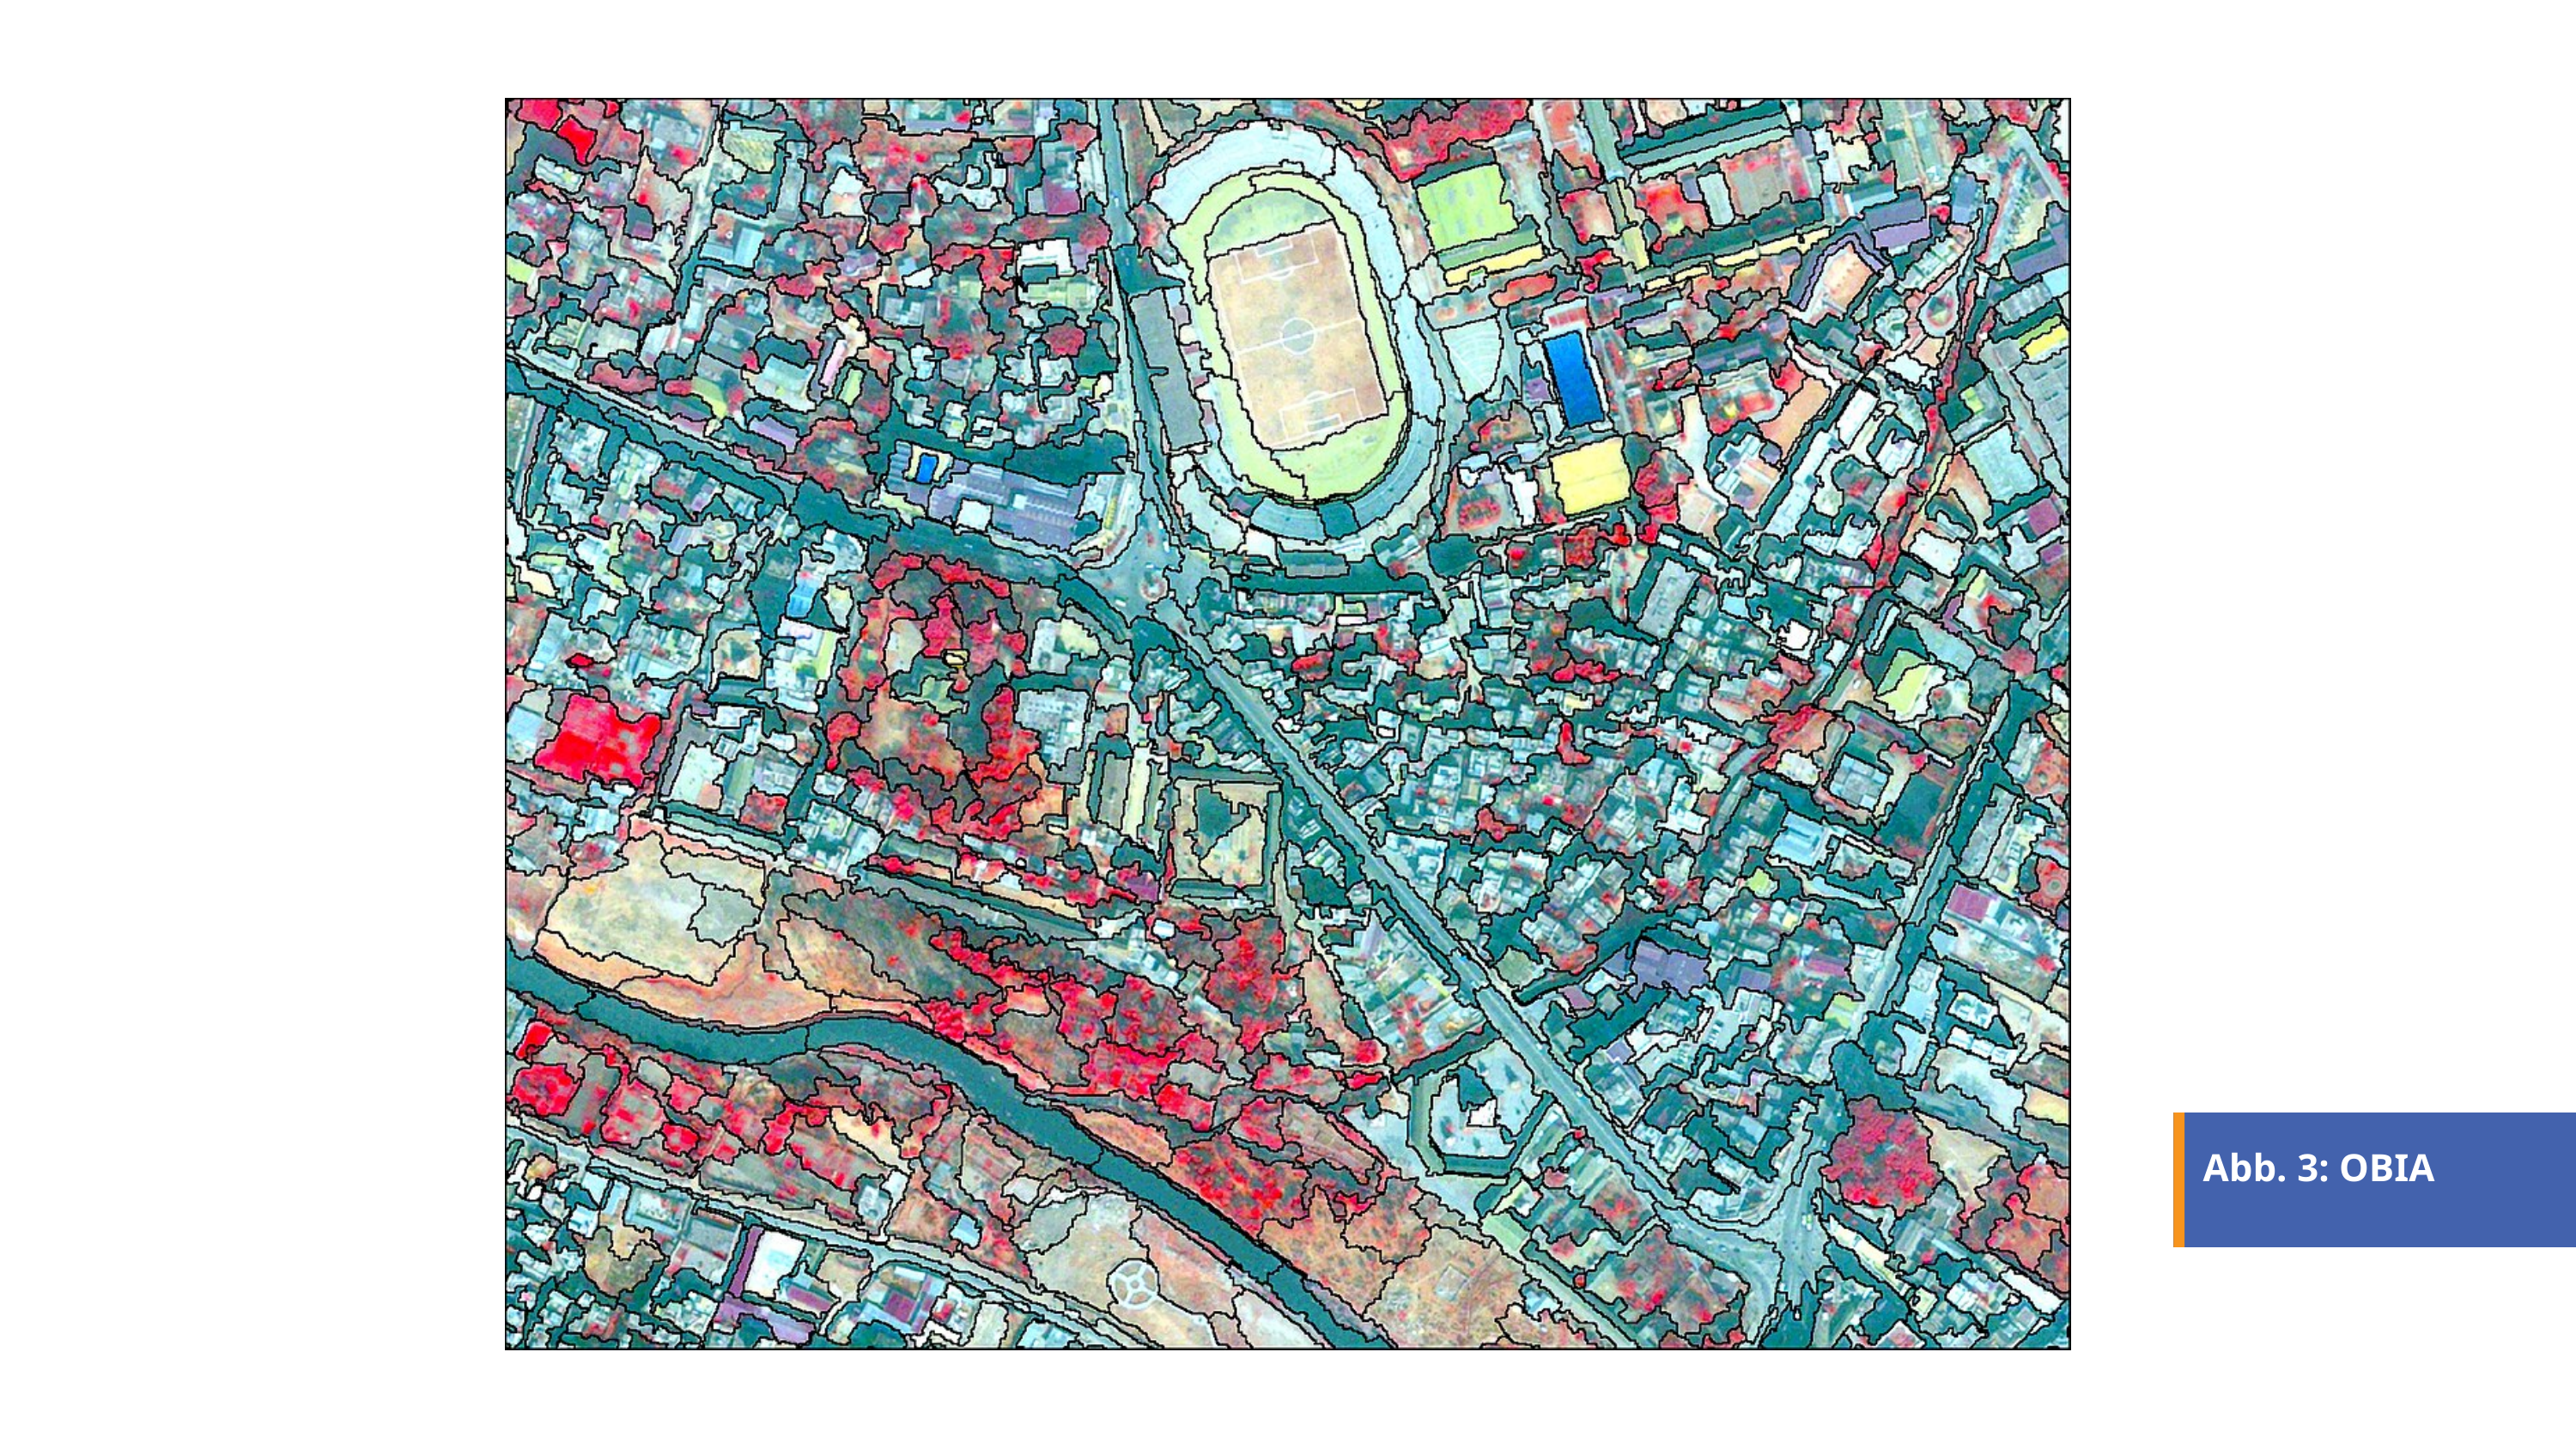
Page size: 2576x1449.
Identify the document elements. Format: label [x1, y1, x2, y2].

picture [505, 98, 2071, 1351]
picture [2172, 1113, 2576, 1248]
